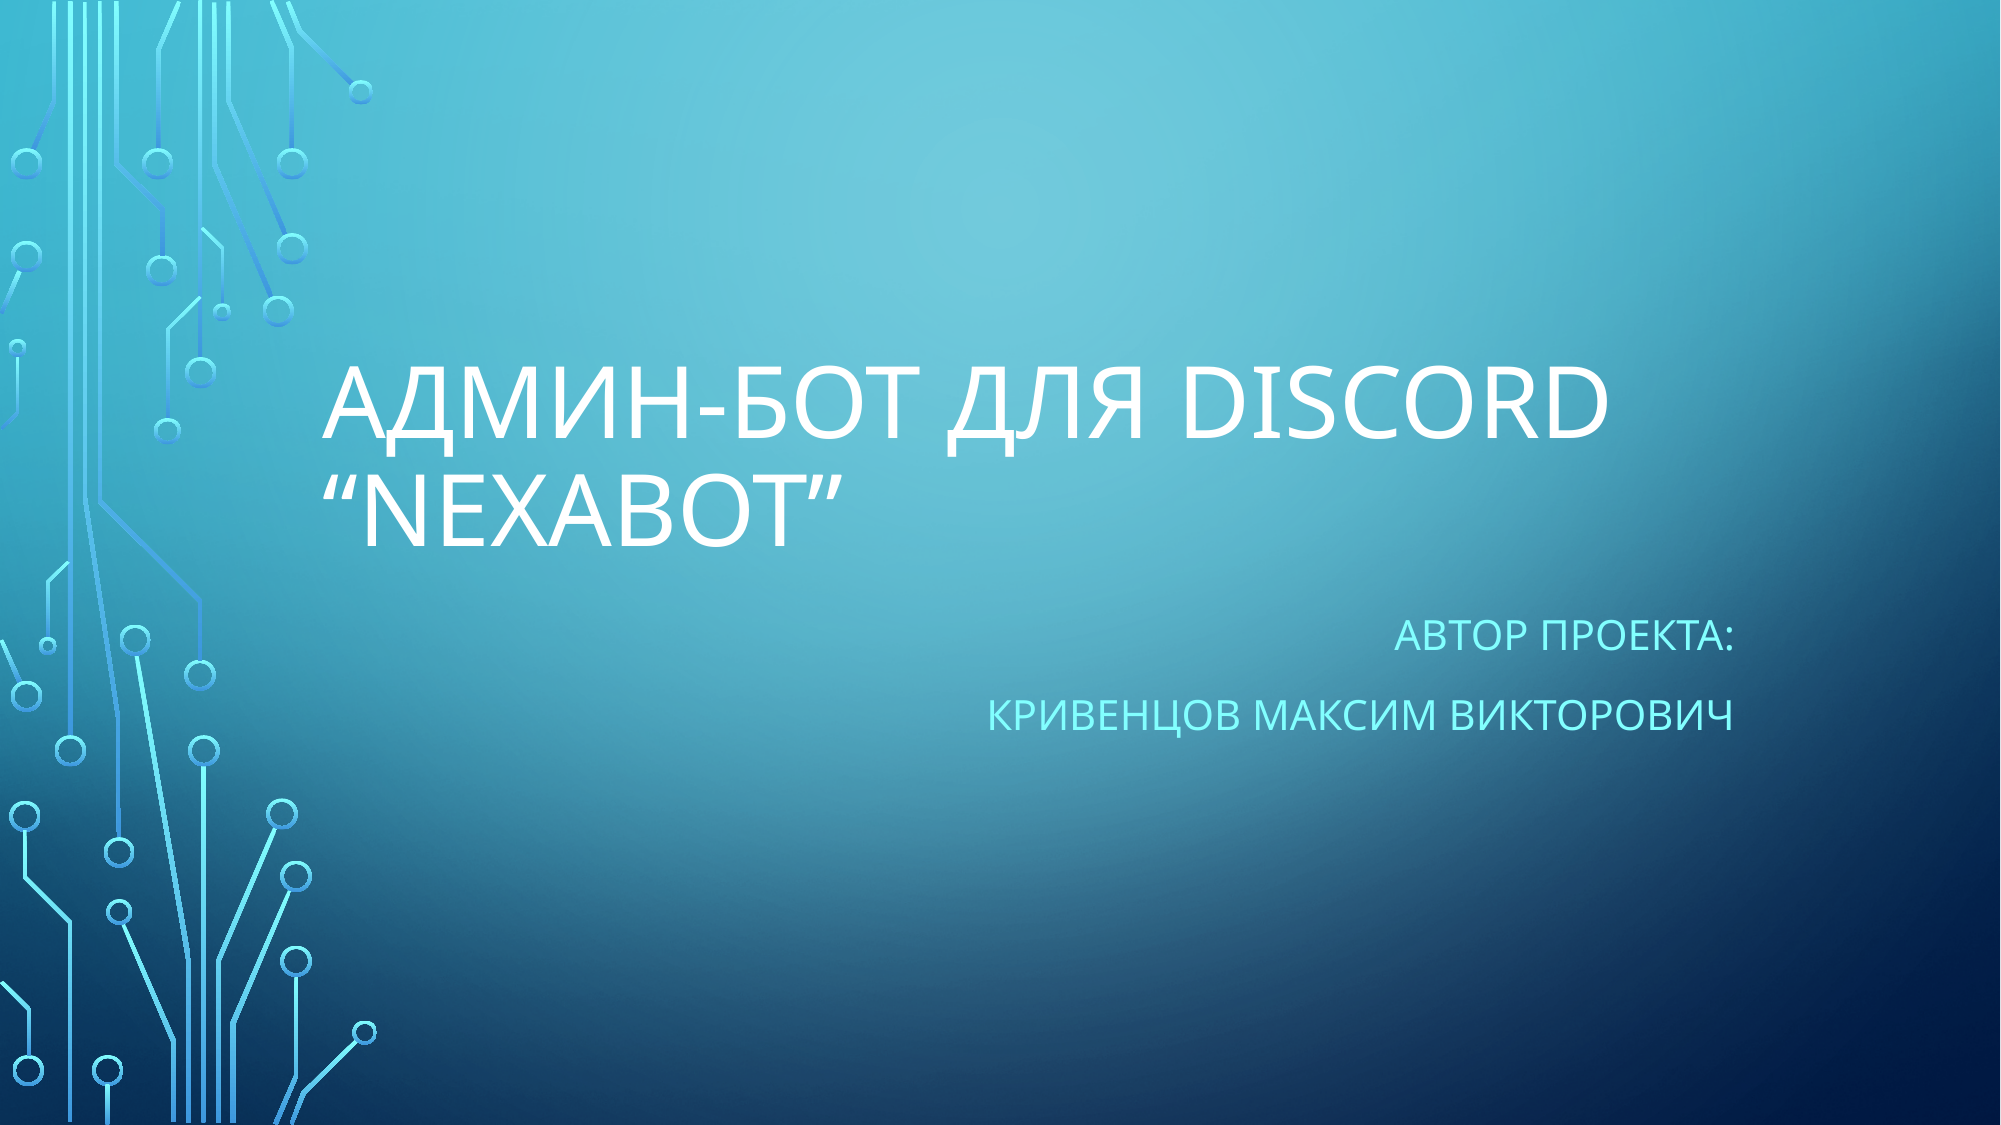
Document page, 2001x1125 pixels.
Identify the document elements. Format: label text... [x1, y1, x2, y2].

subtitle Автор проекта: Кривенцов Максим Викторович [307, 590, 1750, 863]
title Админ-бот для Discord “Nexabot” [307, 184, 1750, 576]
